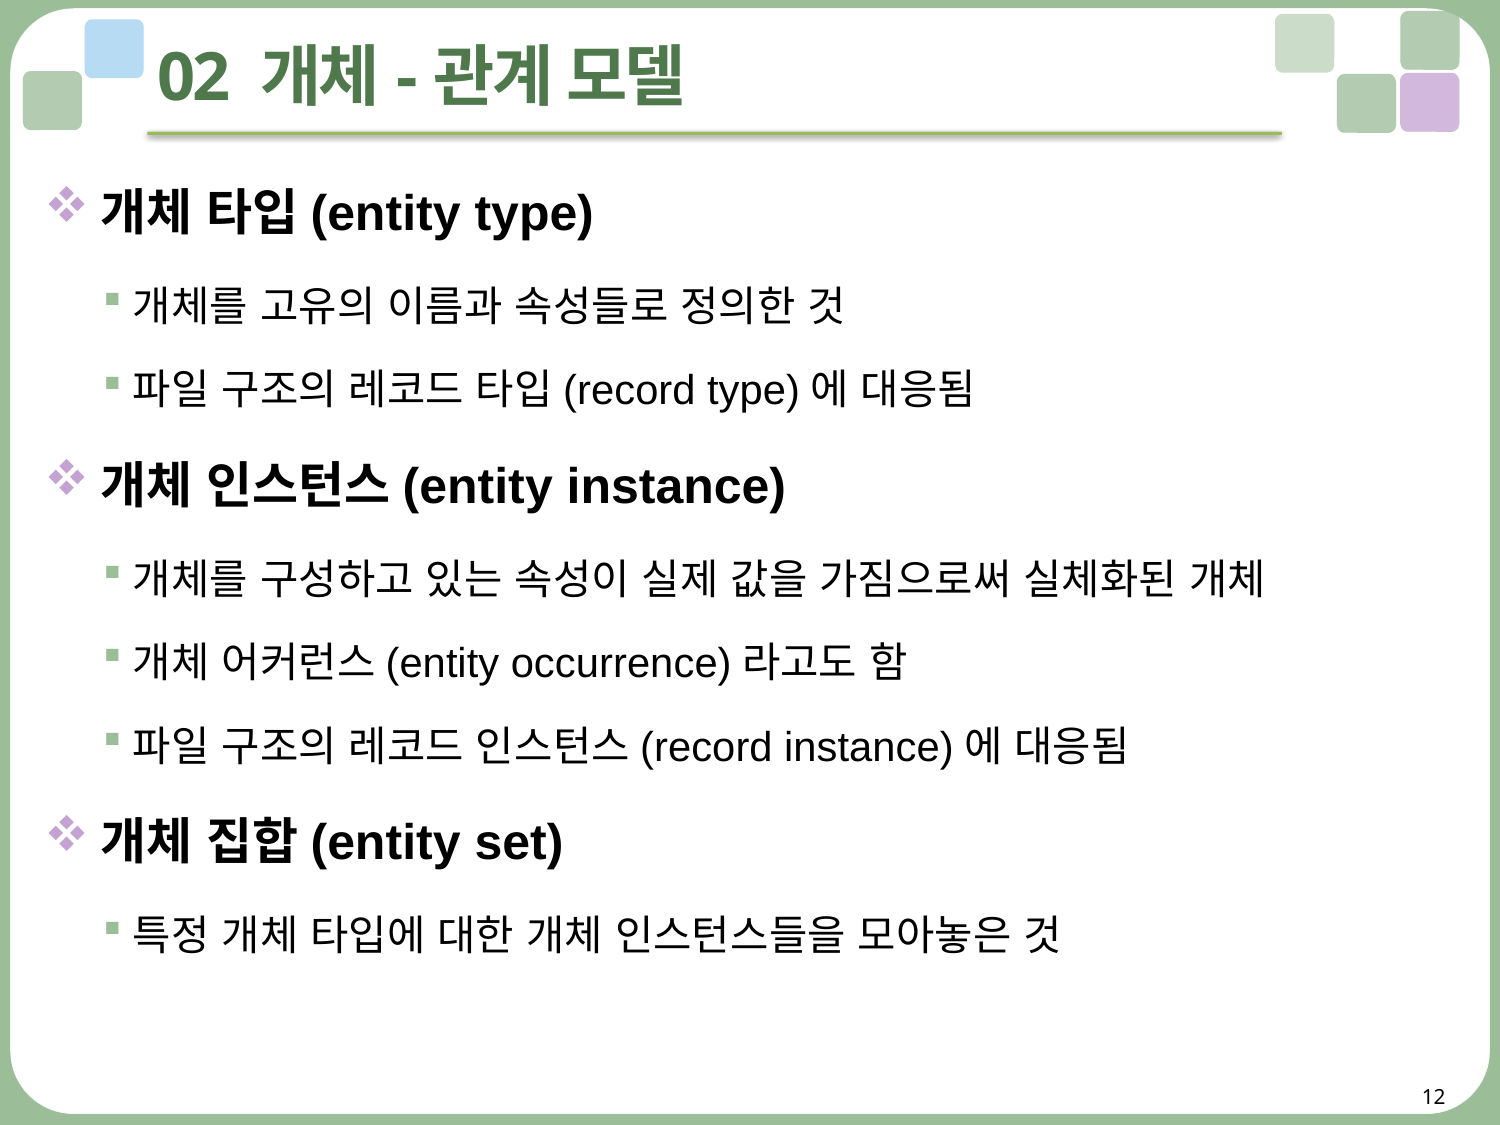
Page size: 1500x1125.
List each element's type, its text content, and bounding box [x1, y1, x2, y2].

picture [0, 0, 1500, 1125]
list 개체 타입(entity type) 개체를 고유의 이름과 속성들로 정의한 것 파일 구조의 레코드 타입(record type)에 대응됨 개체 인스턴스(entity instance) 개체를 구성하고 있는 속성이 실제 값을 가짐으로써 실체화된 개체 개체 어커런스(entity occurrence)라고도 함 파일 구조의 레코드 인스턴스(record instance)에 대응됨 개체 집합(entity set) 특정 개체 타입에 대한 개체 인스턴스들을 모아놓은 것 [29, 172, 1459, 1083]
title 02 개체-관계 모델 [142, 25, 1459, 123]
